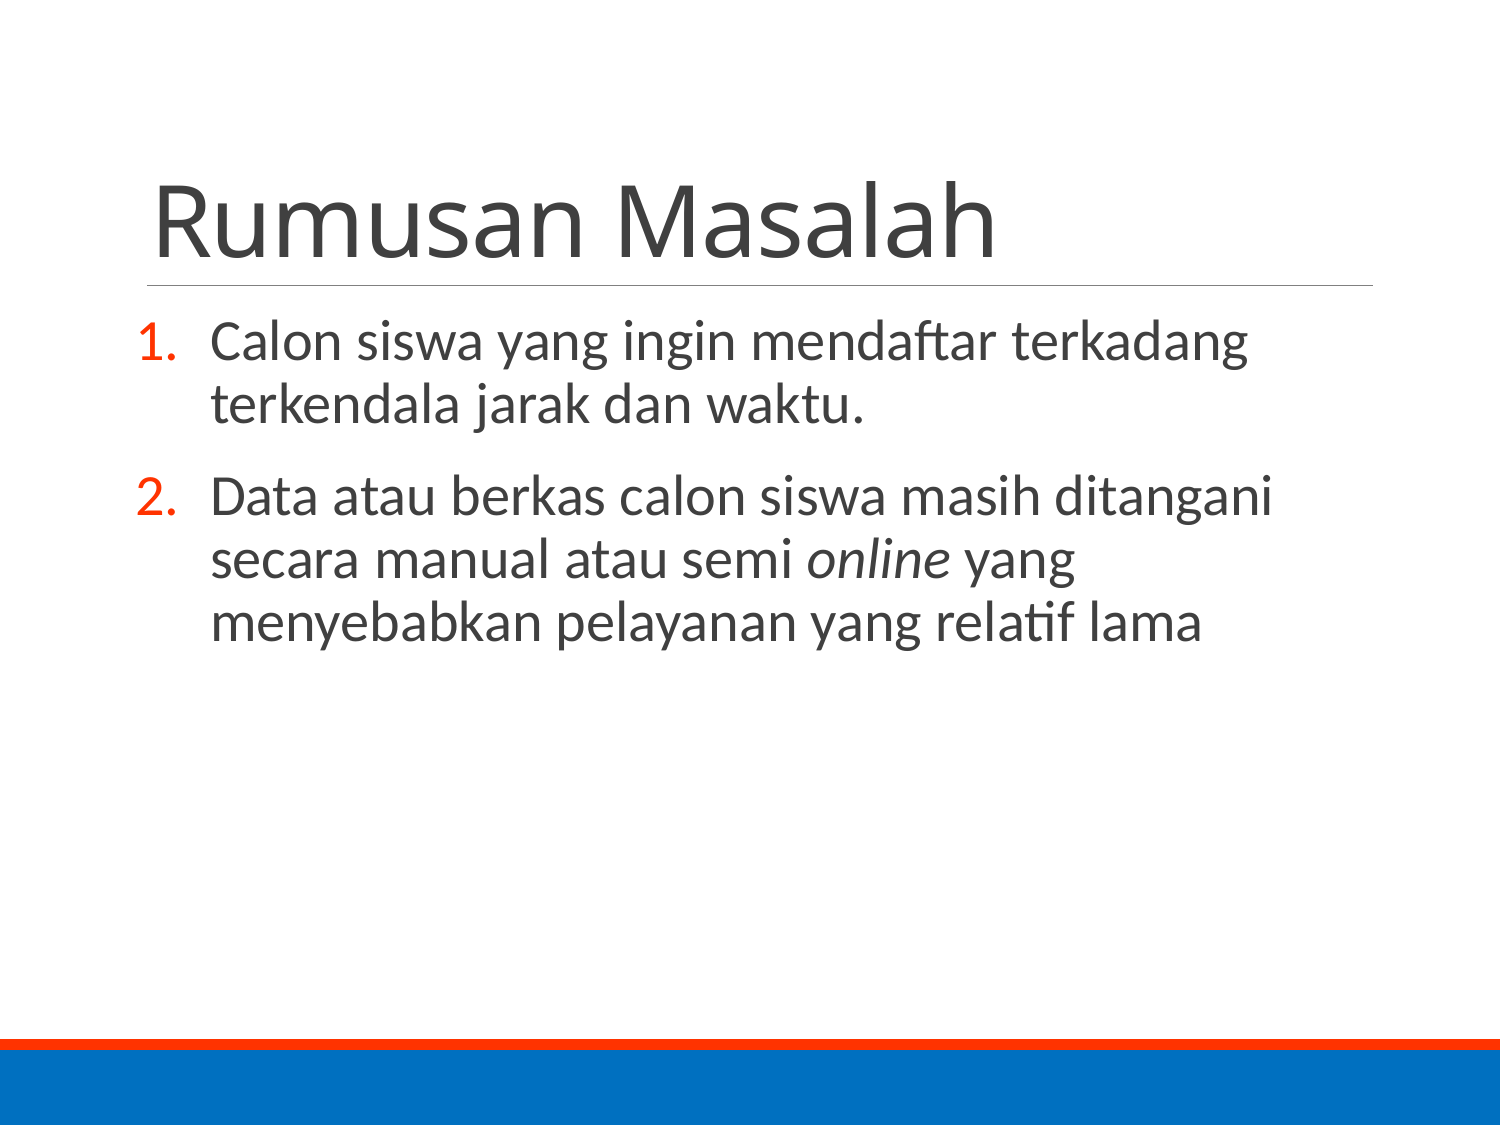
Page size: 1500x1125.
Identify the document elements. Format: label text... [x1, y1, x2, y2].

list Calon siswa yang ingin mendaftar terkadang terkendala jarak dan waktu. Data atau berkas calon siswa masih ditangani secara manual atau semi online yang menyebabkan pelayanan yang relatif lama [135, 302, 1373, 963]
title Rumusan Masalah [135, 47, 1373, 285]
